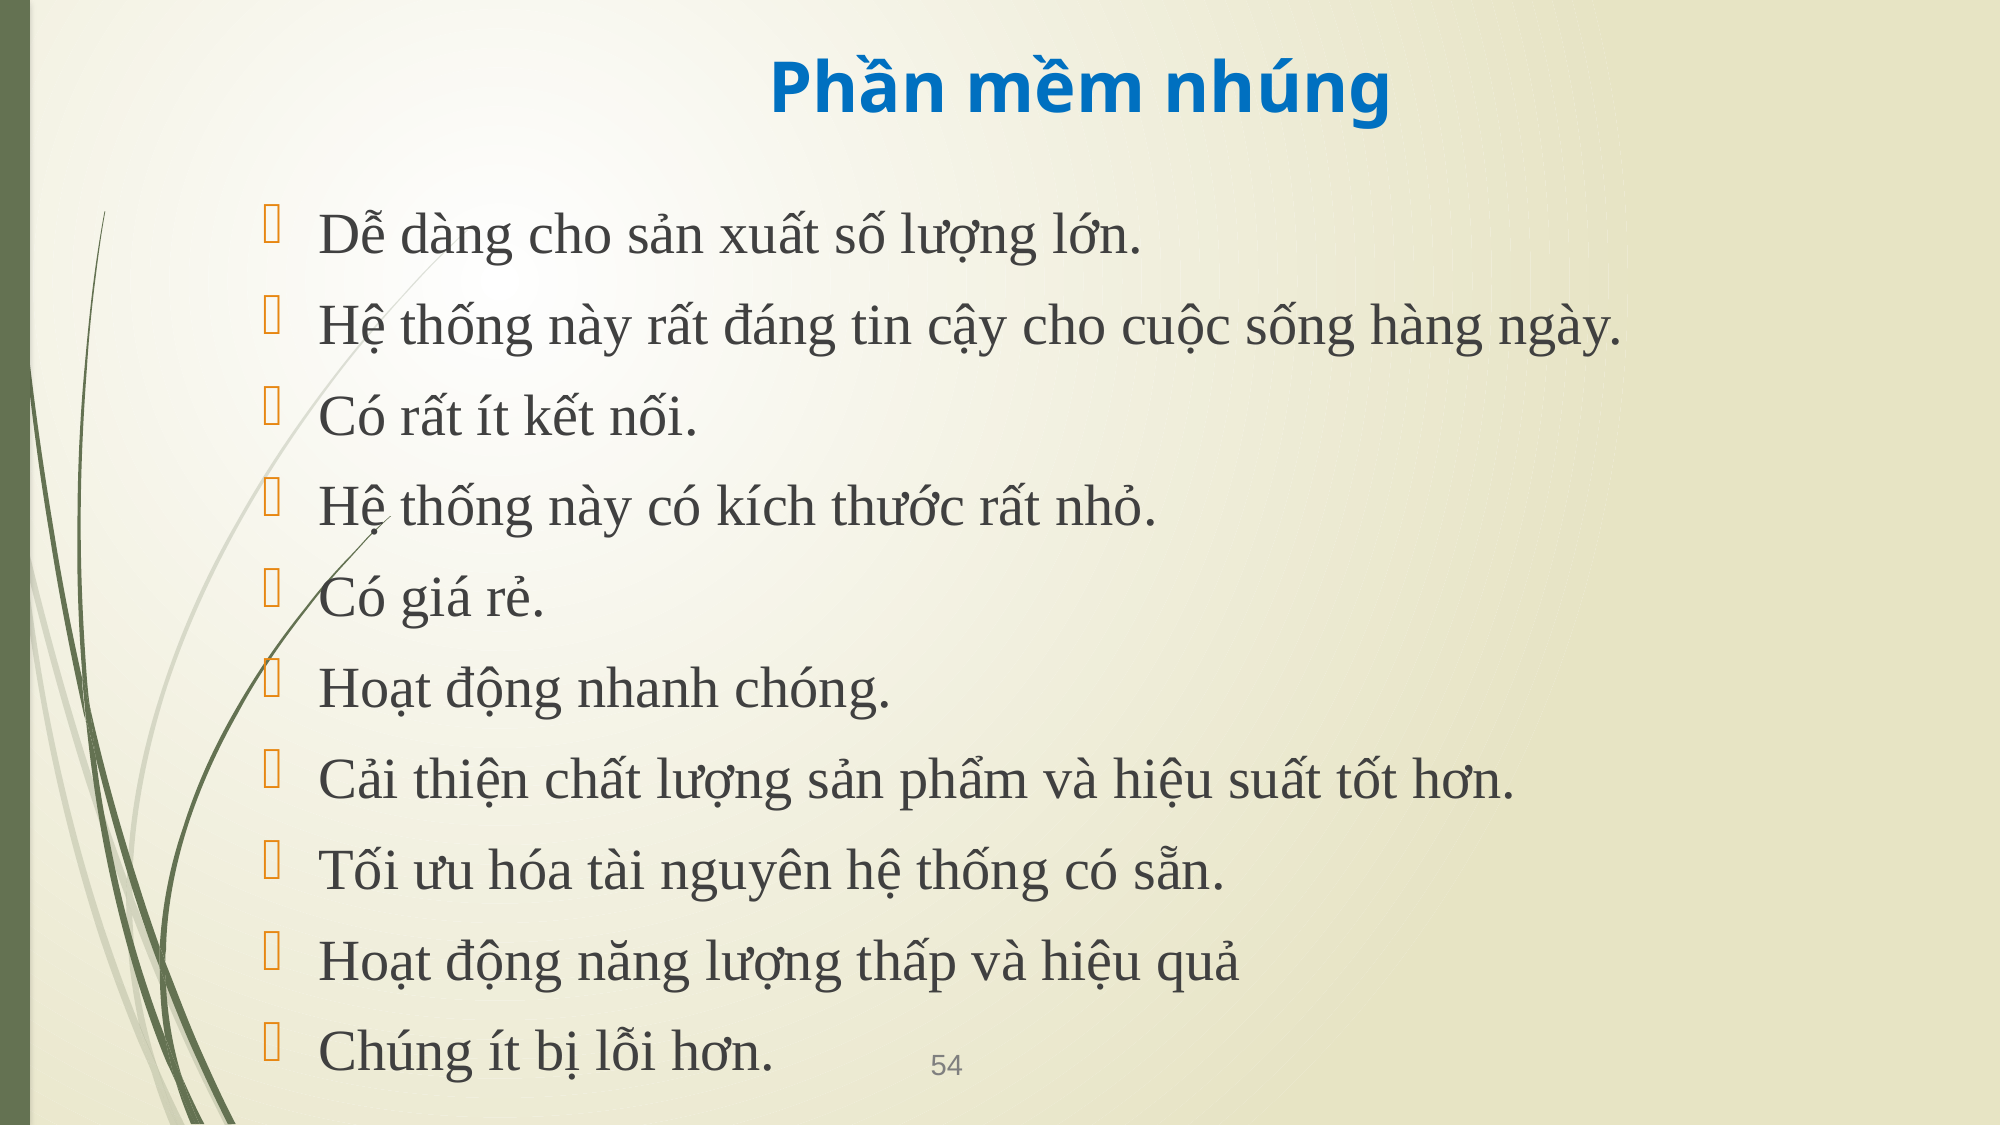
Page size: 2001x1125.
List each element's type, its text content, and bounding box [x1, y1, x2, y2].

slide_number 54 [915, 1039, 1044, 1099]
list Dễ dàng cho sản xuất số lượng lớn. Hệ thống này rất đáng tin cậy cho cuộc sống hàng ngày. Có rất ít kết nối. Hệ thống này có kích thước rất nhỏ. Có giá rẻ. Hoạt động nhanh chóng. Cải thiện chất lượng sản phẩm và hiệu suất tốt hơn. Tối ưu hóa tài nguyên hệ thống có sẵn. Hoạt động năng lượng thấp và hiệu quả Chúng ít bị lỗi hơn. [247, 187, 1850, 549]
title Phần mềm nhúng [287, 34, 1875, 135]
